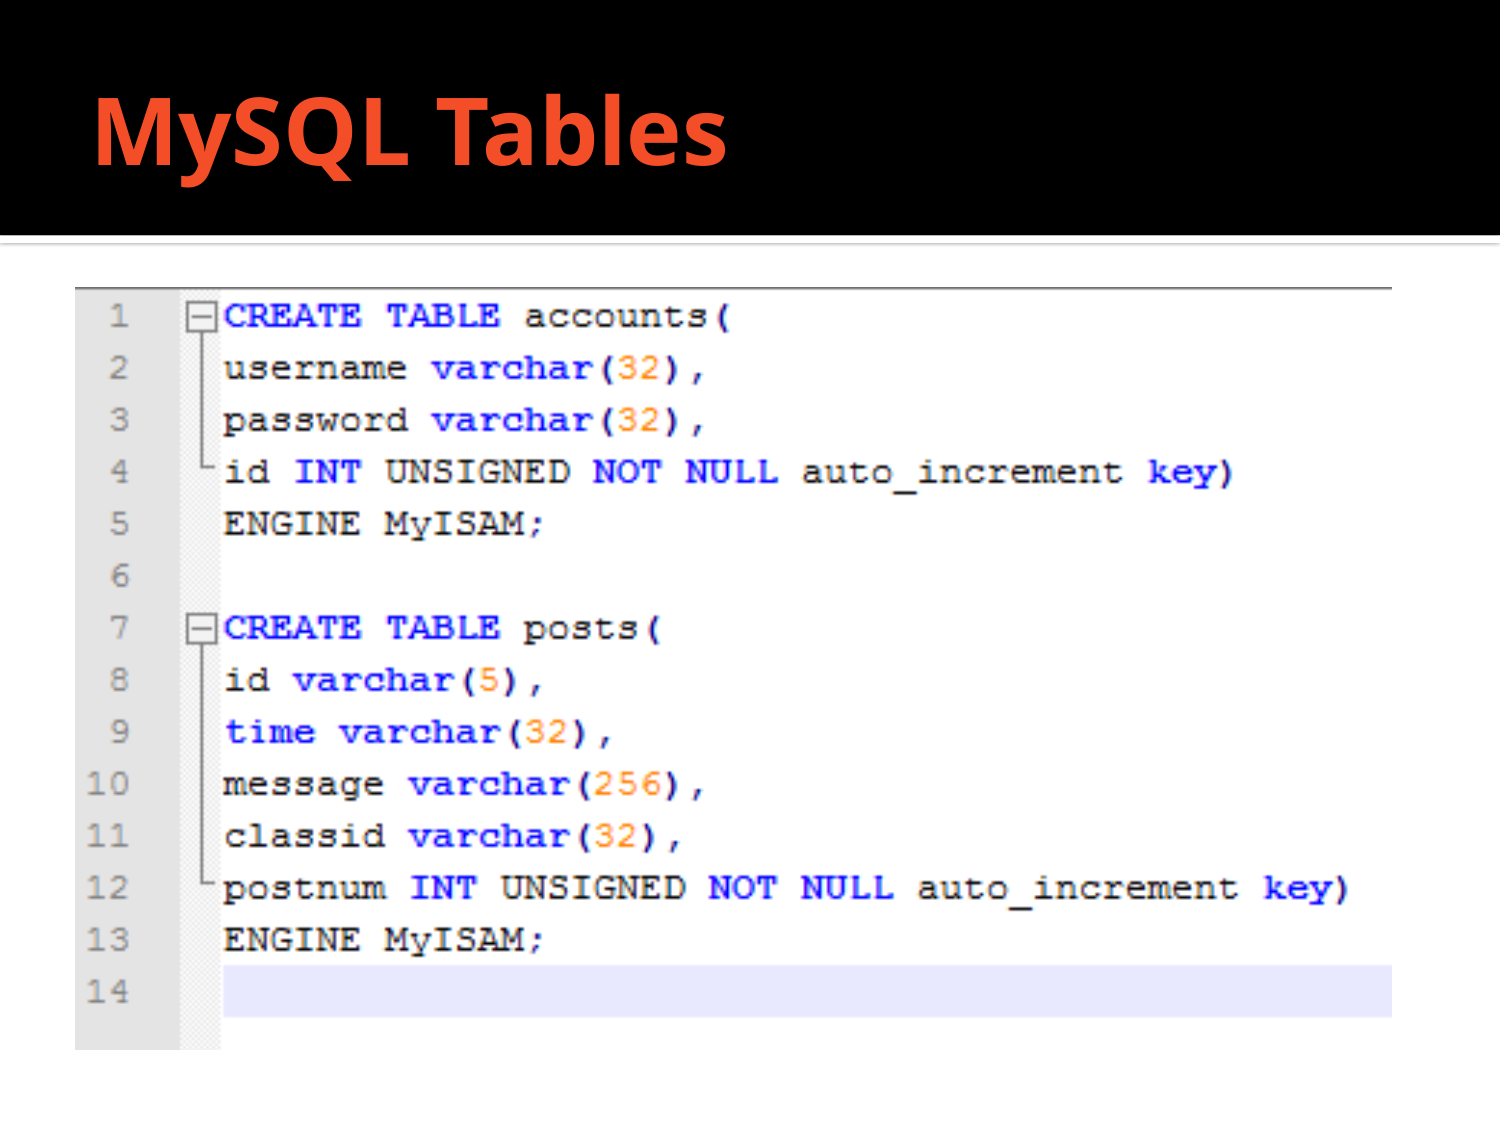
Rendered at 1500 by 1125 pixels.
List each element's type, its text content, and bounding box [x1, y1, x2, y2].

picture [74, 287, 1392, 1050]
title MySQL Tables [75, 25, 1425, 231]
